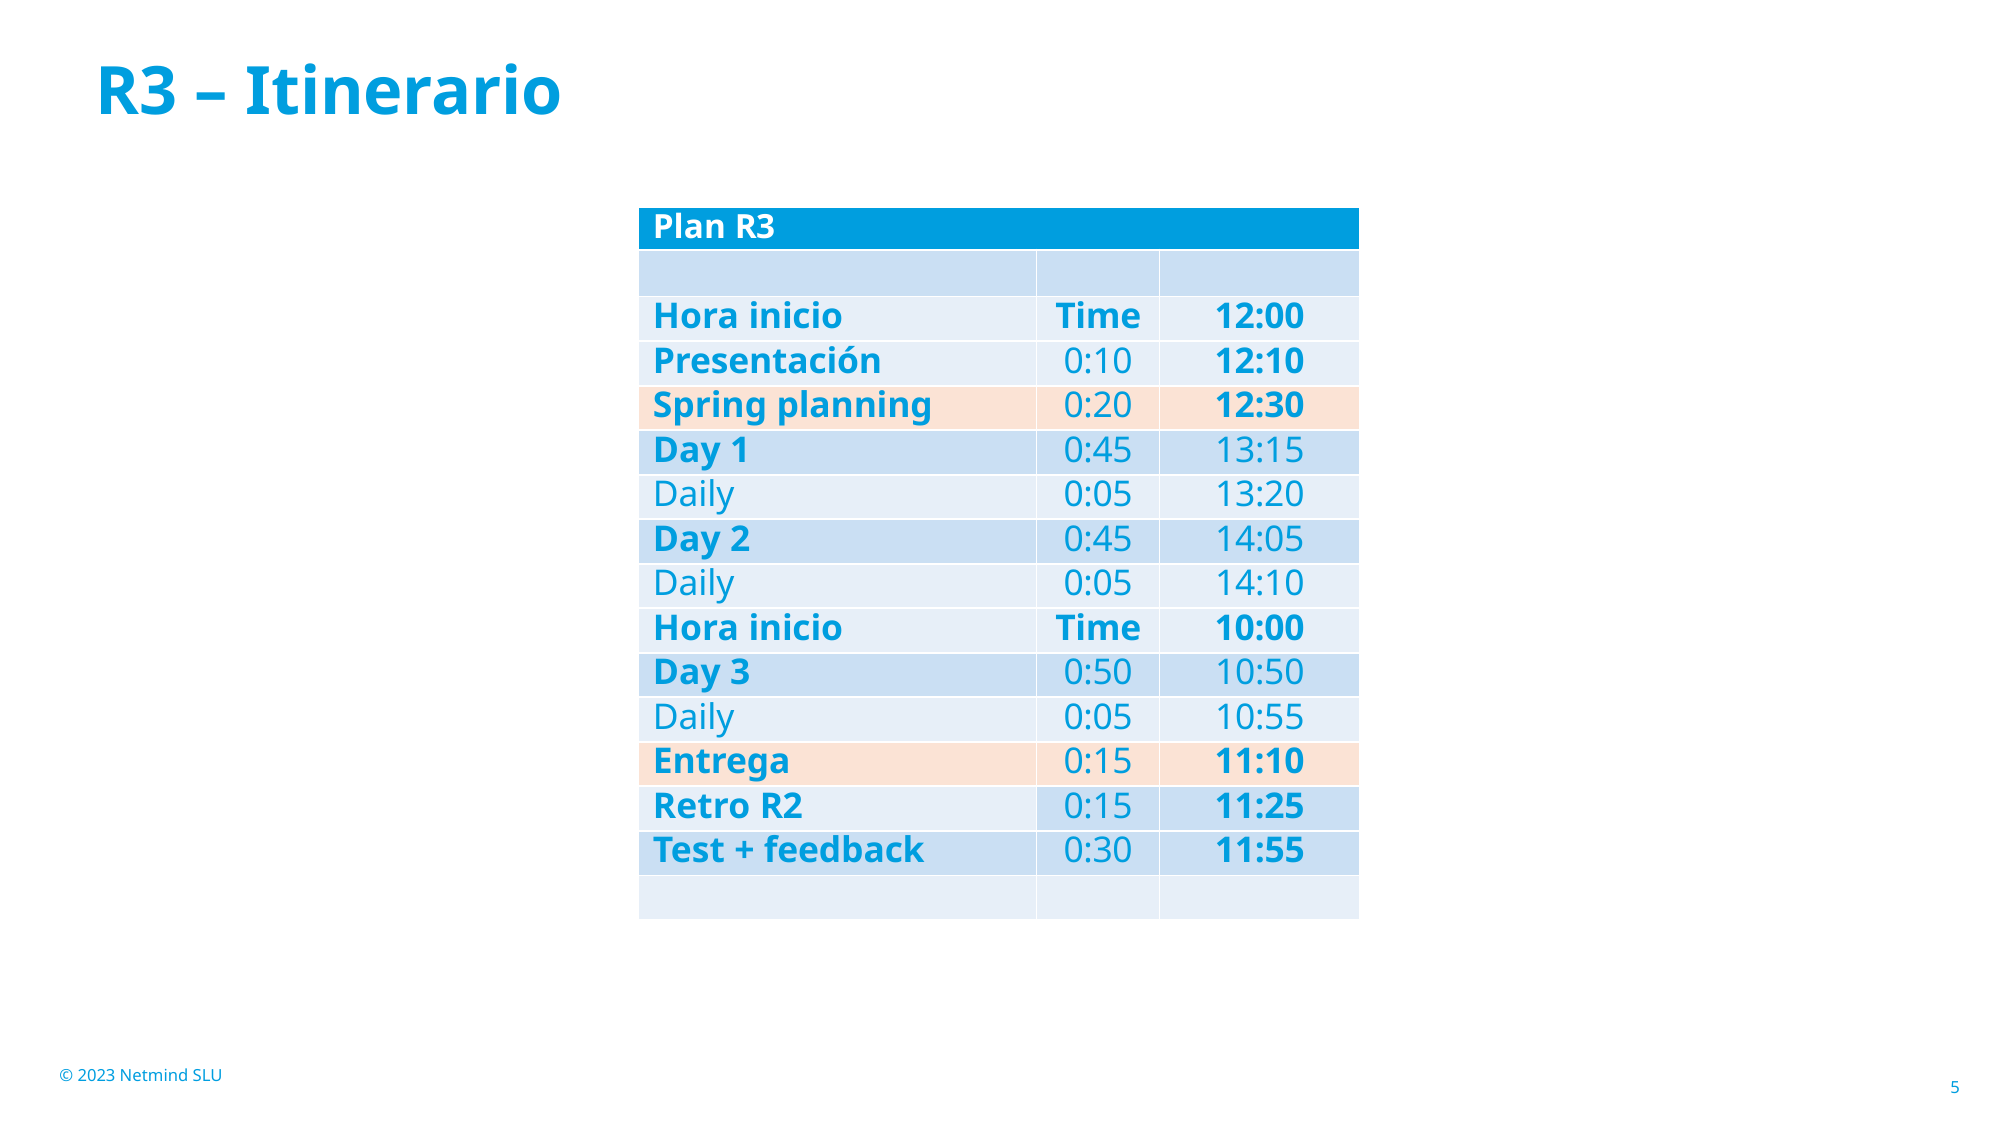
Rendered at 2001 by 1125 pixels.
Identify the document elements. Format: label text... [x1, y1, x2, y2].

table_cell Daily [639, 476, 1036, 518]
table_cell 11:25 [1160, 787, 1359, 830]
table_cell Day 3 [639, 654, 1036, 696]
table_cell 0:30 [1037, 832, 1159, 875]
table_cell 13:20 [1160, 476, 1359, 518]
table_cell Hora inicio [639, 297, 1036, 340]
table_cell 0:45 [1037, 520, 1159, 563]
table_cell Daily [639, 698, 1036, 741]
table_cell [1160, 251, 1359, 296]
table_cell Time [1037, 297, 1159, 340]
table_cell 12:00 [1160, 297, 1359, 340]
table_cell 0:20 [1037, 387, 1159, 429]
table_header Plan R3 [639, 208, 1359, 249]
table_cell [639, 251, 1036, 296]
table_cell [1160, 876, 1359, 919]
table_cell Entrega [639, 743, 1036, 785]
table_cell Presentación [639, 342, 1036, 385]
table_cell 11:55 [1160, 832, 1359, 875]
table_cell Spring planning [639, 387, 1036, 429]
table_cell 0:05 [1037, 476, 1159, 518]
table_cell 0:15 [1037, 743, 1159, 785]
table_cell 13:15 [1160, 431, 1359, 474]
table_cell Hora inicio [639, 609, 1036, 652]
table_cell Test + feedback [639, 832, 1036, 875]
table_cell 14:10 [1160, 565, 1359, 607]
table_cell Retro R2 [639, 787, 1036, 830]
table_cell 14:05 [1160, 520, 1359, 563]
text_box © 2023 Netmind SLU [44, 1057, 706, 1090]
table_cell 11:10 [1160, 743, 1359, 785]
table_cell Day 2 [639, 520, 1036, 563]
slide_number 5 [1509, 760, 1960, 1125]
table_cell Daily [639, 565, 1036, 607]
table_cell 12:30 [1160, 387, 1359, 429]
table_cell 0:10 [1037, 342, 1159, 385]
title R3 – Itinerario [93, 45, 612, 236]
table_cell 10:50 [1160, 654, 1359, 696]
table_cell 0:15 [1037, 787, 1159, 830]
table_cell 12:10 [1160, 342, 1359, 385]
table_cell 0:50 [1037, 654, 1159, 696]
table_cell 0:05 [1037, 698, 1159, 741]
table_cell Day 1 [639, 431, 1036, 474]
table_cell [639, 876, 1036, 919]
table_cell 10:55 [1160, 698, 1359, 741]
table_cell [1037, 876, 1159, 919]
table_cell Time [1037, 609, 1159, 652]
table_cell 0:45 [1037, 431, 1159, 474]
table_cell [1037, 251, 1159, 296]
table_cell 0:05 [1037, 565, 1159, 607]
table_cell 10:00 [1160, 609, 1359, 652]
